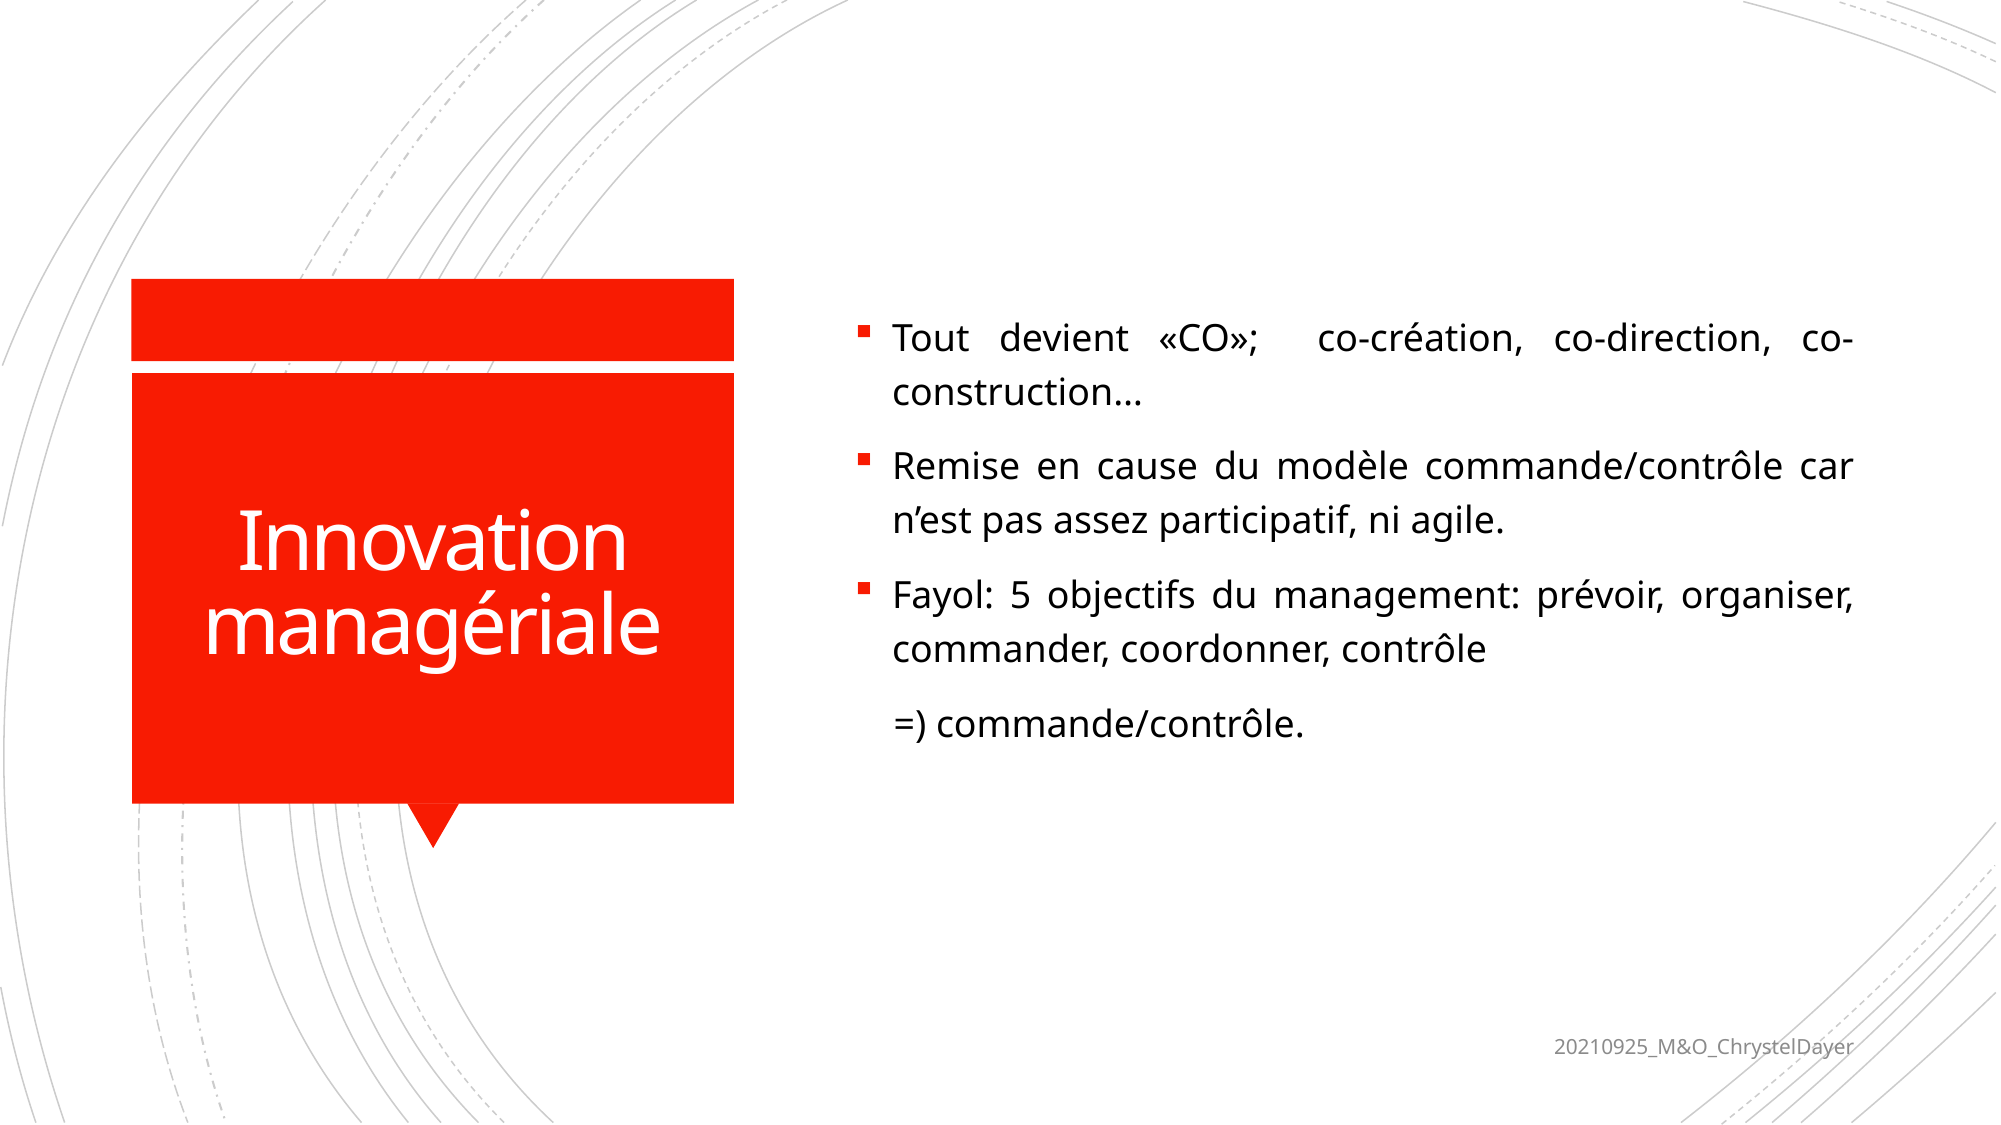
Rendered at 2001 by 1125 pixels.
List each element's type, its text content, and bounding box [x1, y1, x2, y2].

title Innovation managériale [145, 385, 720, 789]
footer 20210925_M&O_ChrystelDayer [131, 1021, 1869, 1074]
list Tout devient «CO»; co-création, co-direction, co-construction… Remise en cause du modèle commande/contrôle car n’est pas assez participatif, ni agile. Fayol: 5 objectifs du management: prévoir, organiser, commander, coordonner, contrôle =) commande/contrôle. [839, 131, 1871, 993]
